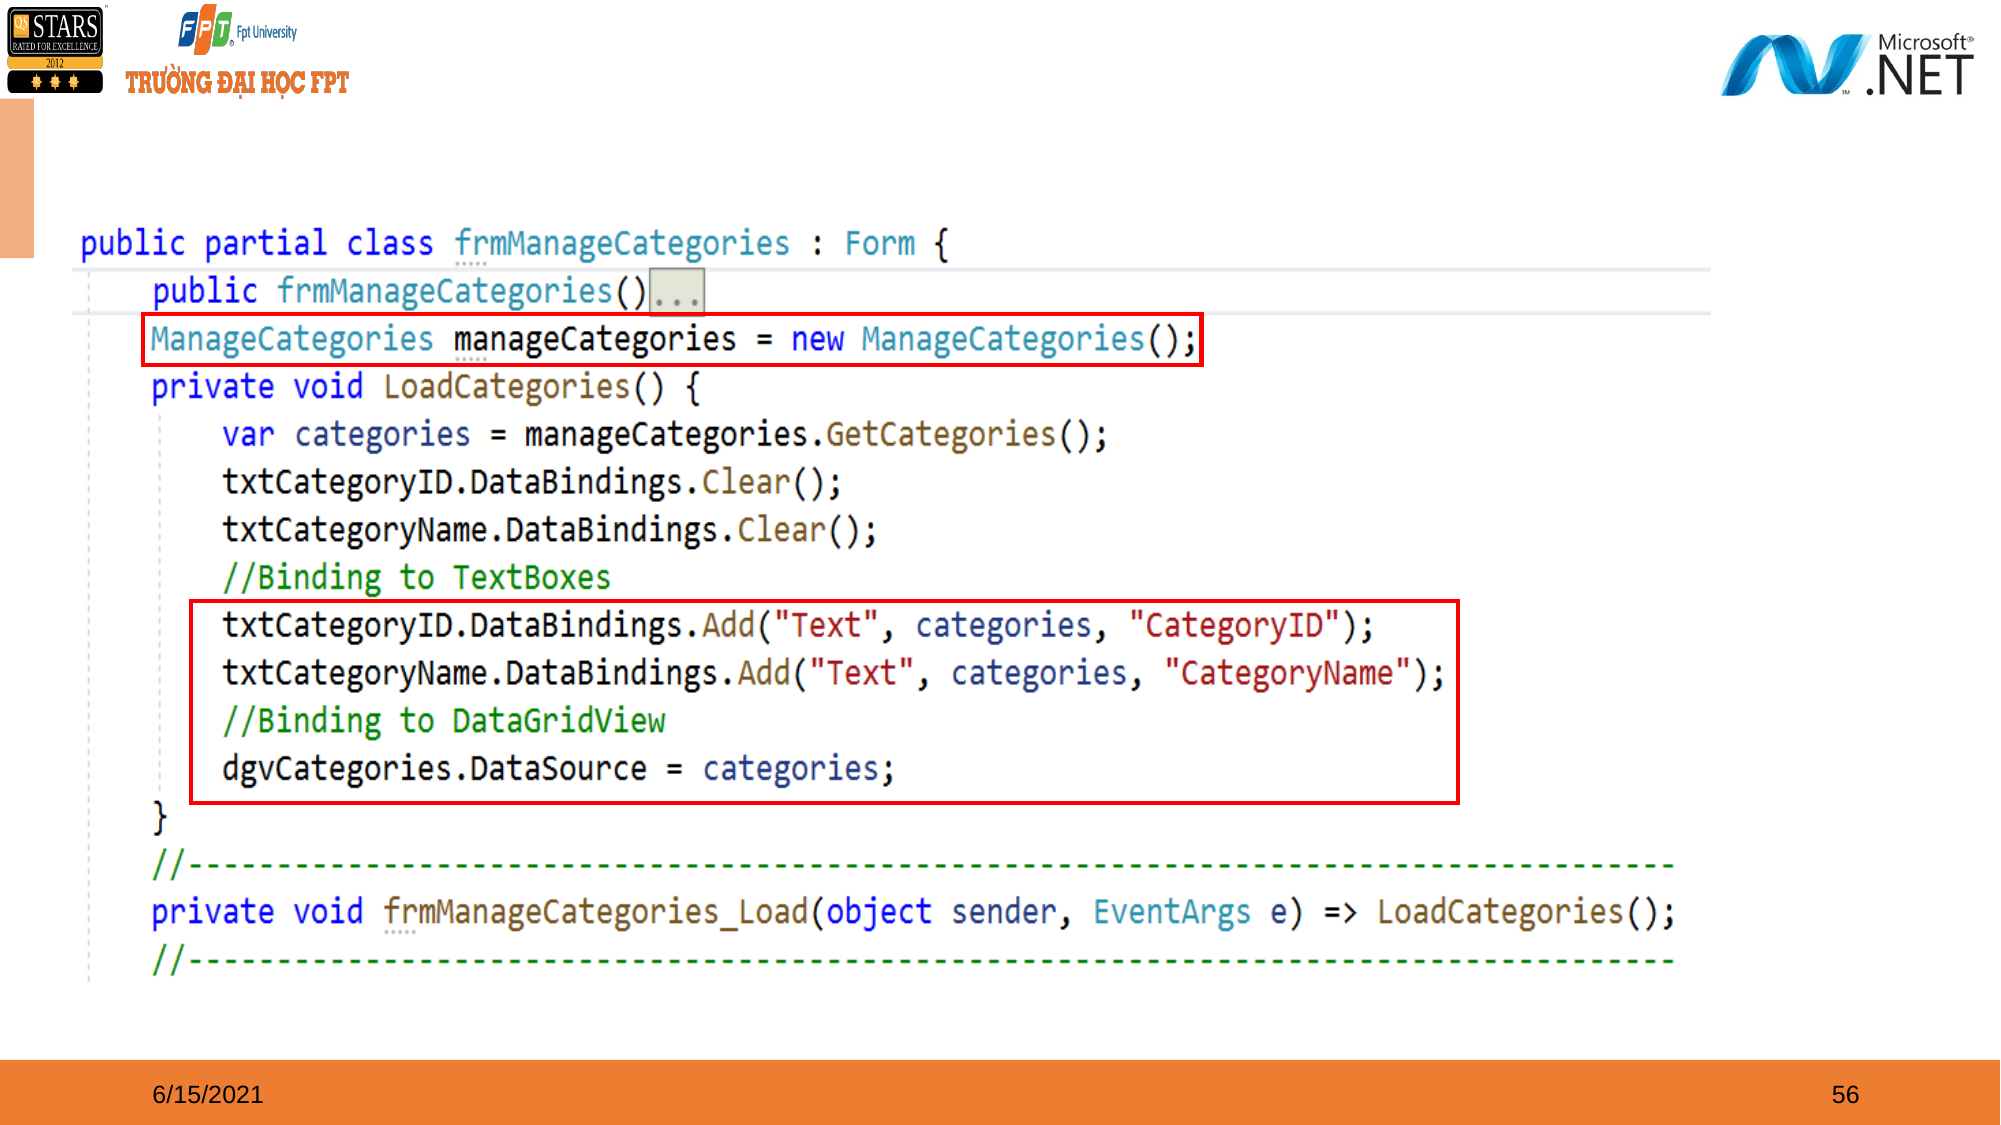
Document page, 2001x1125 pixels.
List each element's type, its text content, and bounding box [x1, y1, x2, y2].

picture [1685, 0, 2001, 129]
picture [7, 4, 349, 99]
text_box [71, 216, 1711, 985]
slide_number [137, 1063, 588, 1123]
slide_number ‹#› [1424, 1063, 1875, 1123]
